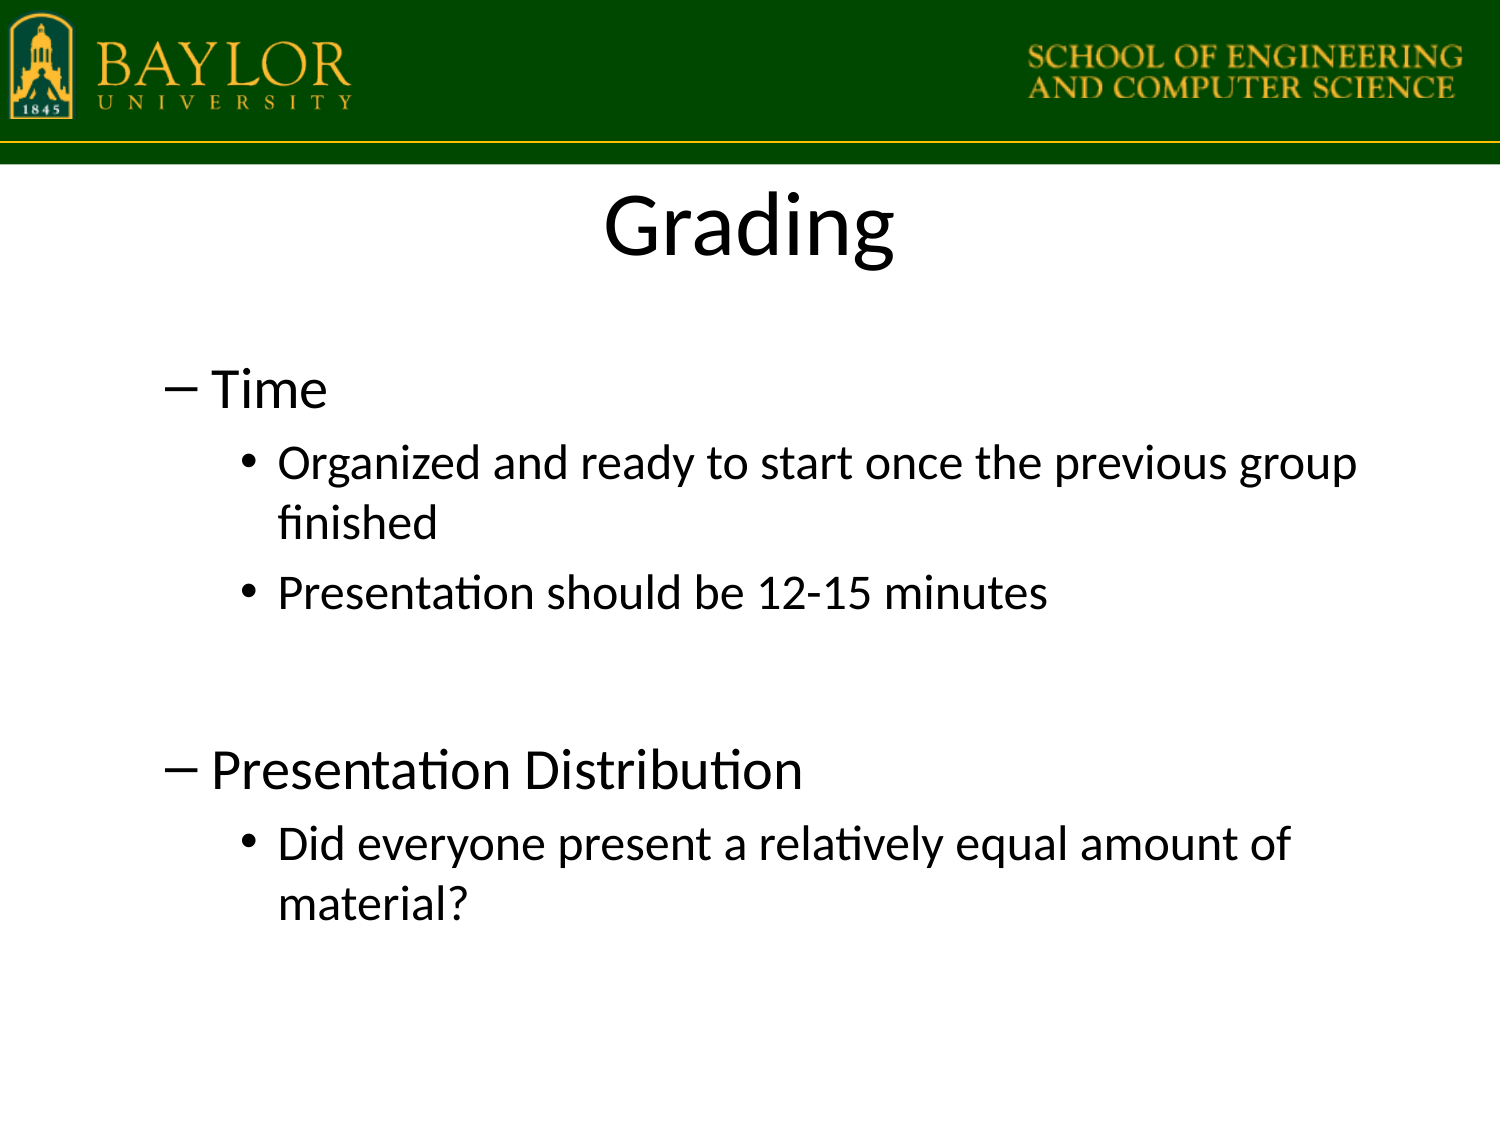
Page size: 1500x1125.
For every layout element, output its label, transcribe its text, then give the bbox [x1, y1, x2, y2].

title Grading [75, 125, 1425, 313]
list Time Organized and ready to start once the previous group finished Presentation should be 12-15 minutes Presentation Distribution Did everyone present a relatively equal amount of material? [75, 342, 1425, 1085]
